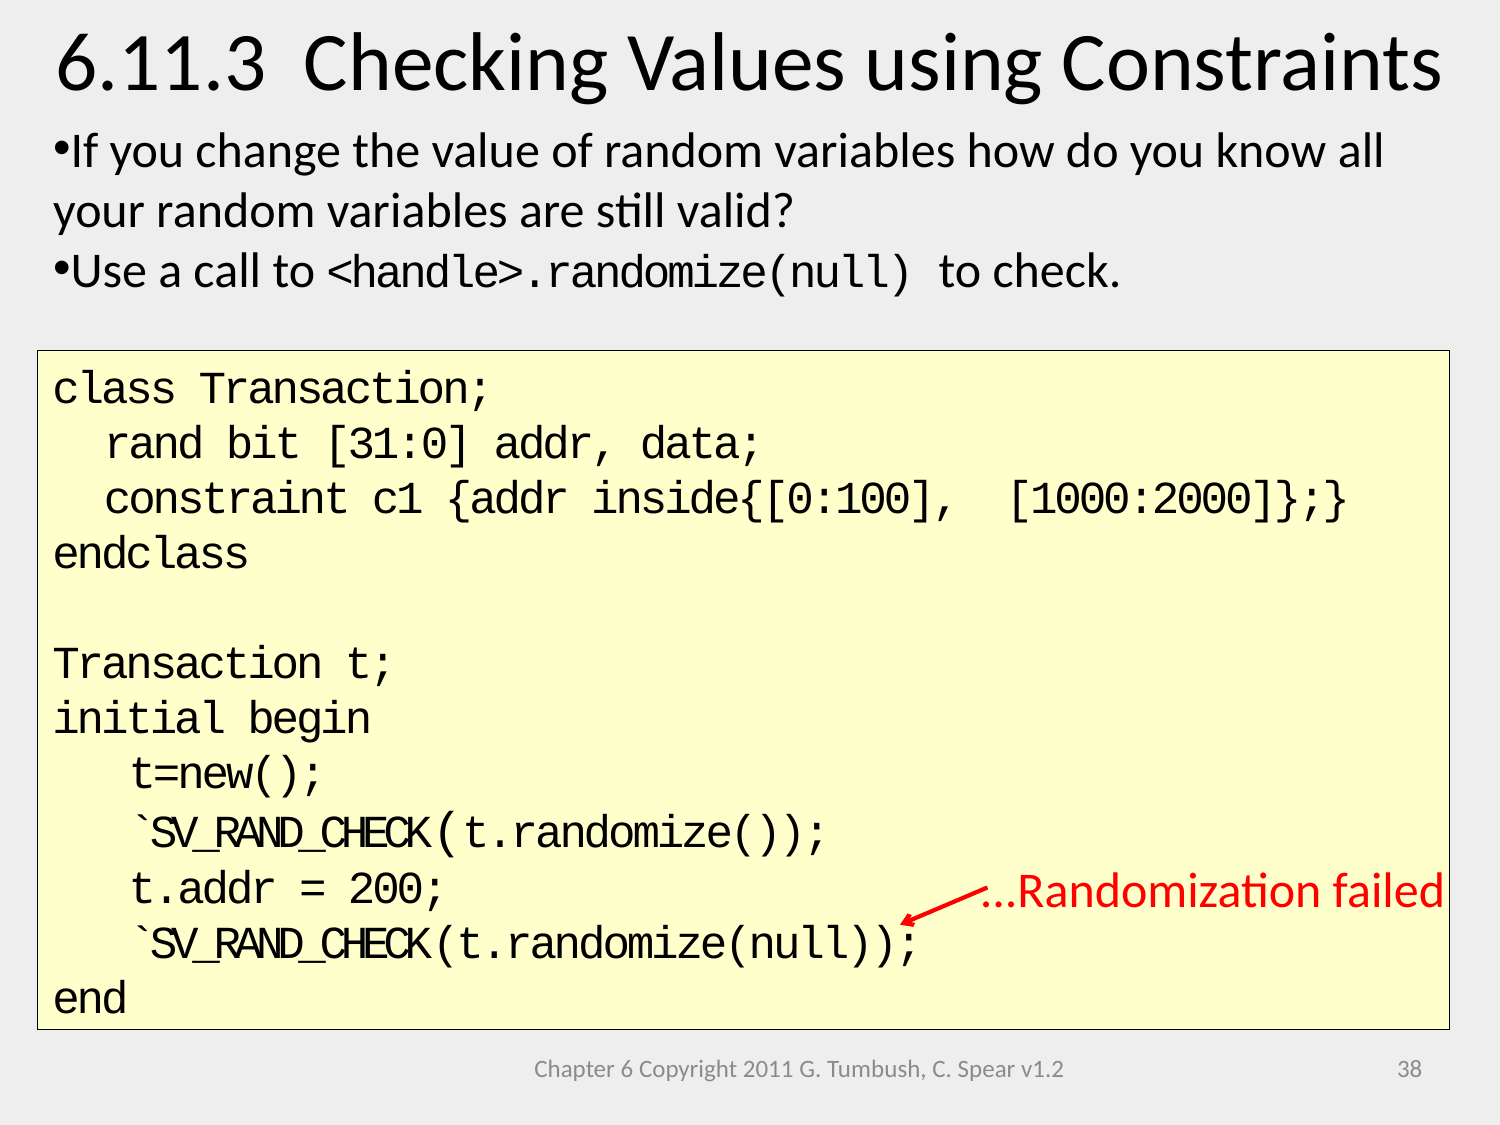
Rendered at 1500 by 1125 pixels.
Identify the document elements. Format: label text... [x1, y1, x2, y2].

footer Chapter 6 Copyright 2011 G. Tumbush, C. Spear v1.2 [512, 1037, 1087, 1098]
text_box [899, 849, 1464, 926]
slide_number 38 [1087, 1037, 1438, 1098]
text_box class Transaction; rand bit [31:0] addr, data; constraint c1 {addr inside{[0:100], [1000:2000]};} endclass Transaction t; initial begin t=new(); `SV_RAND_CHECK(t.randomize()); t.addr = 200; `SV_RAND_CHECK(t.randomize(null)); end [37, 350, 1450, 1030]
text_box If you change the value of random variables how do you know all your random variables are still valid? Use a call to <handle>.randomize(null) to check. [38, 110, 1475, 305]
text_box 6.11.3 Checking Values using Constraints [0, 0, 1500, 115]
